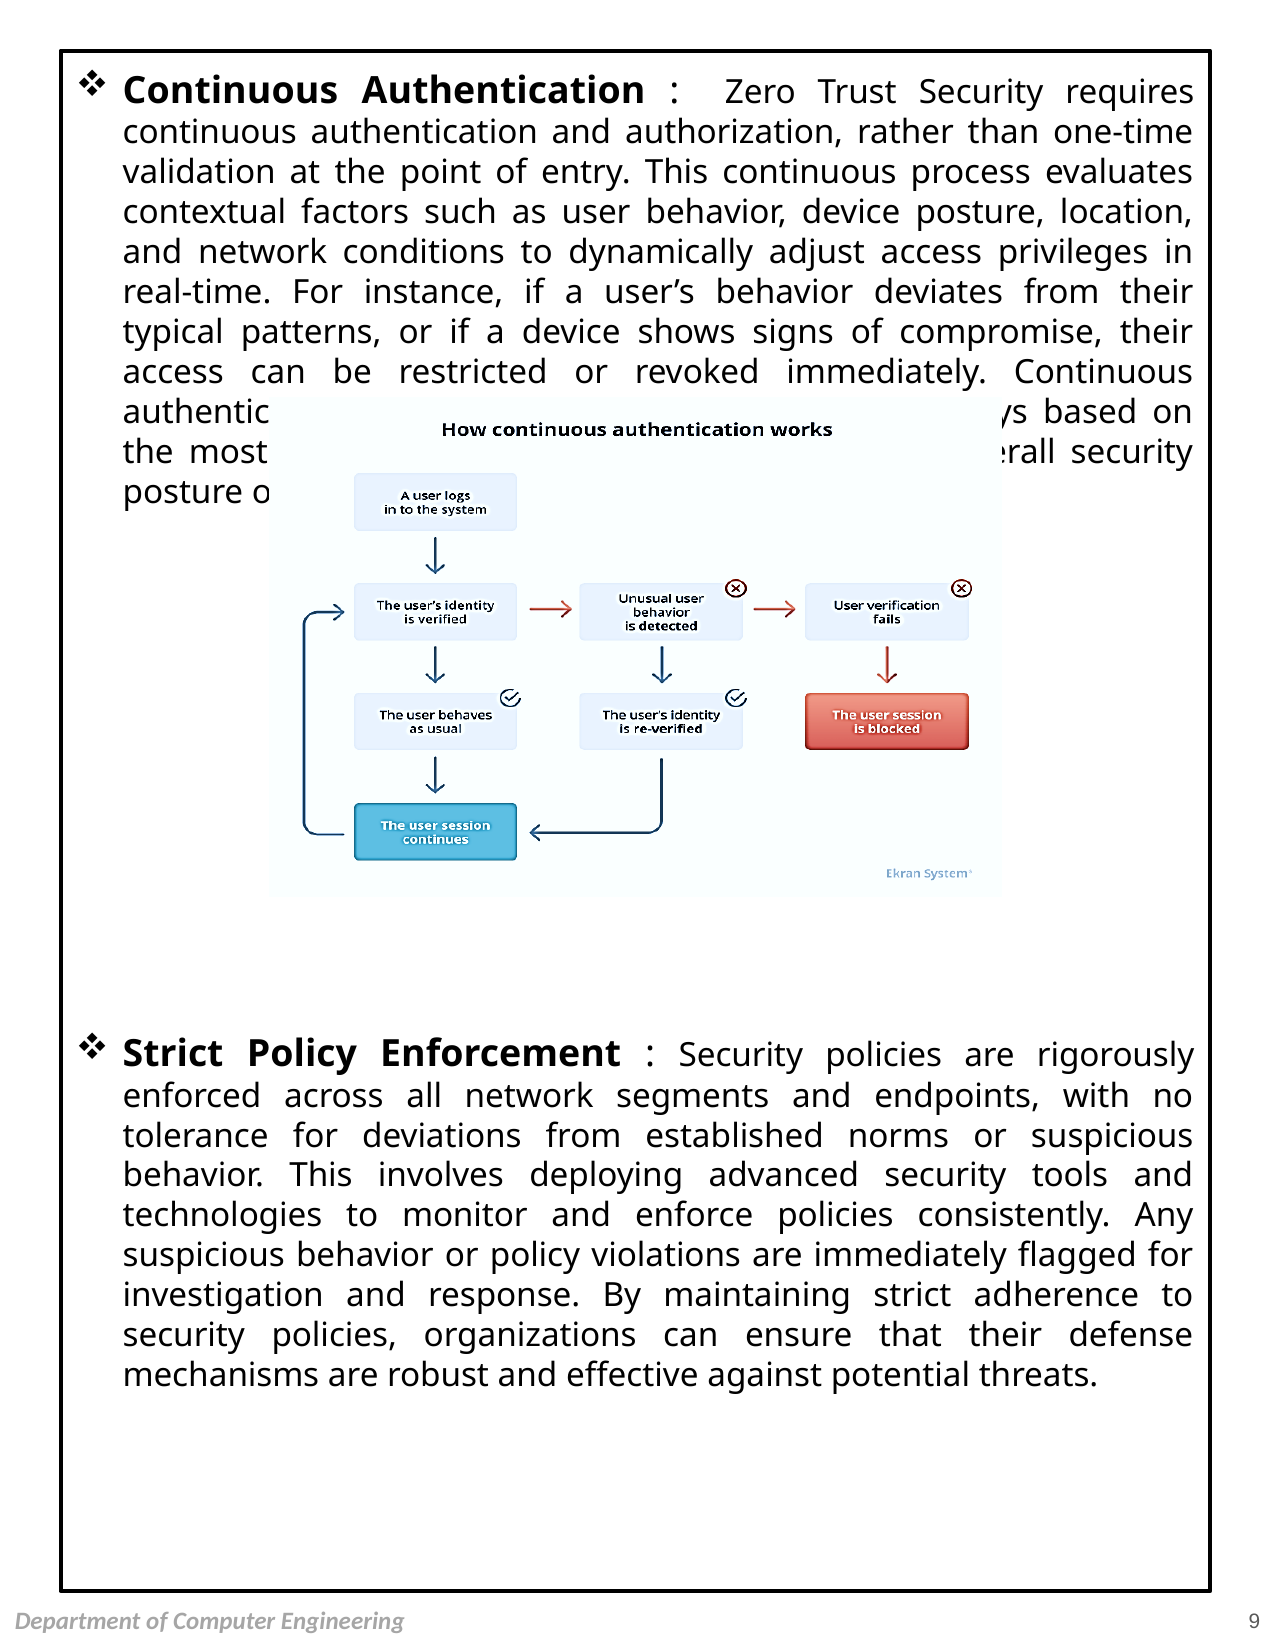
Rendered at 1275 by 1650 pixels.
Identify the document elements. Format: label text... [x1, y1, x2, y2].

slide_number 9 [1181, 1591, 1275, 1650]
text_box Continuous Authentication : Zero Trust Security requires continuous authentication and authorization, rather than one-time validation at the point of entry. This continuous process evaluates contextual factors such as user behavior, device posture, location, and network conditions to dynamically adjust access privileges in real-time. For instance, if a user’s behavior deviates from their typical patterns, or if a device shows signs of compromise, their access can be restricted or revoked immediately. Continuous authentication ensures that access decisions are always based on the most current risk assessments, enhancing the overall security posture of the organization.. Strict Policy Enforcement : Security policies are rigorously enforced across all network segments and endpoints, with no tolerance for deviations from established norms or suspicious behavior. This involves deploying advanced security tools and technologies to monitor and enforce policies consistently. Any suspicious behavior or policy violations are immediately flagged for investigation and response. By maintaining strict adherence to security policies, organizations can ensure that their defense mechanisms are robust and effective against potential threats. [59, 49, 1212, 1593]
text_box Department of Computer Engineering [0, 1596, 519, 1642]
picture [269, 397, 1002, 897]
